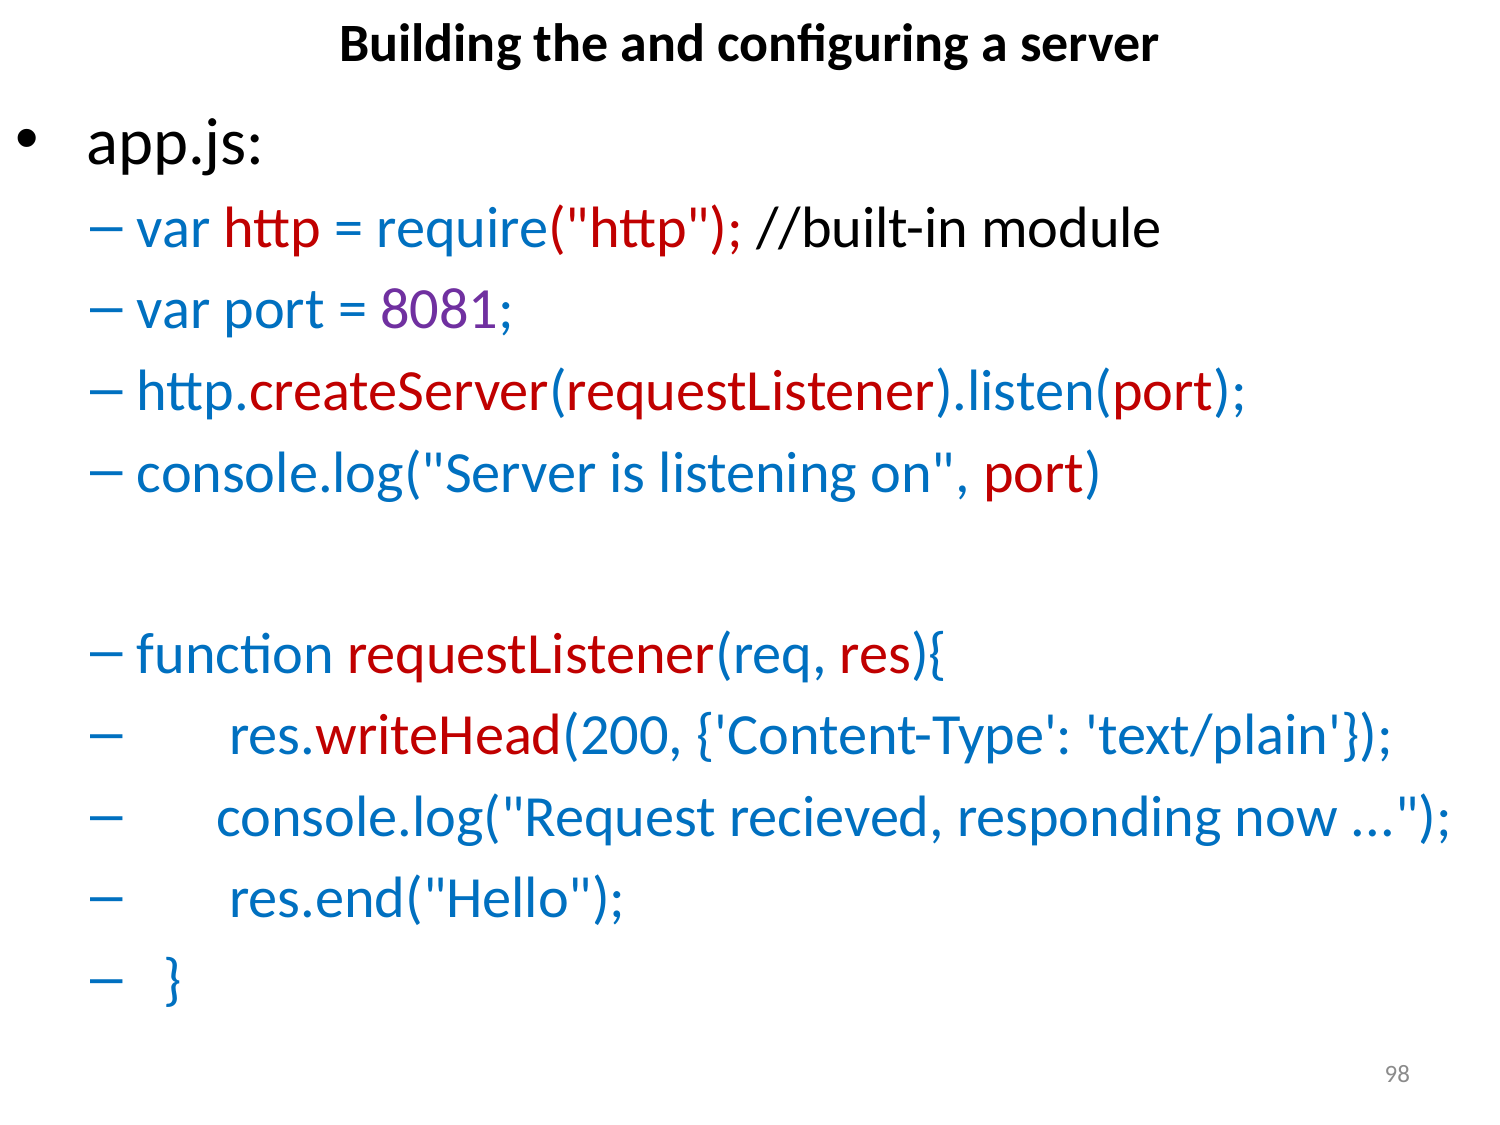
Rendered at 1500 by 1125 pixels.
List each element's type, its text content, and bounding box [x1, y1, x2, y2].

title Building the and configuring a server [0, 0, 1500, 81]
list app.js: var http = require("http"); //built-in module var port = 8081; http.createServer(requestListener).listen(port); console.log("Server is listening on", port) function requestListener(req, res){ res.writeHead(200, {'Content-Type': 'text/plain'}); console.log("Request recieved, responding now ..."); res.end("Hello"); } [0, 90, 1500, 1125]
slide_number 98 [1074, 1042, 1425, 1103]
